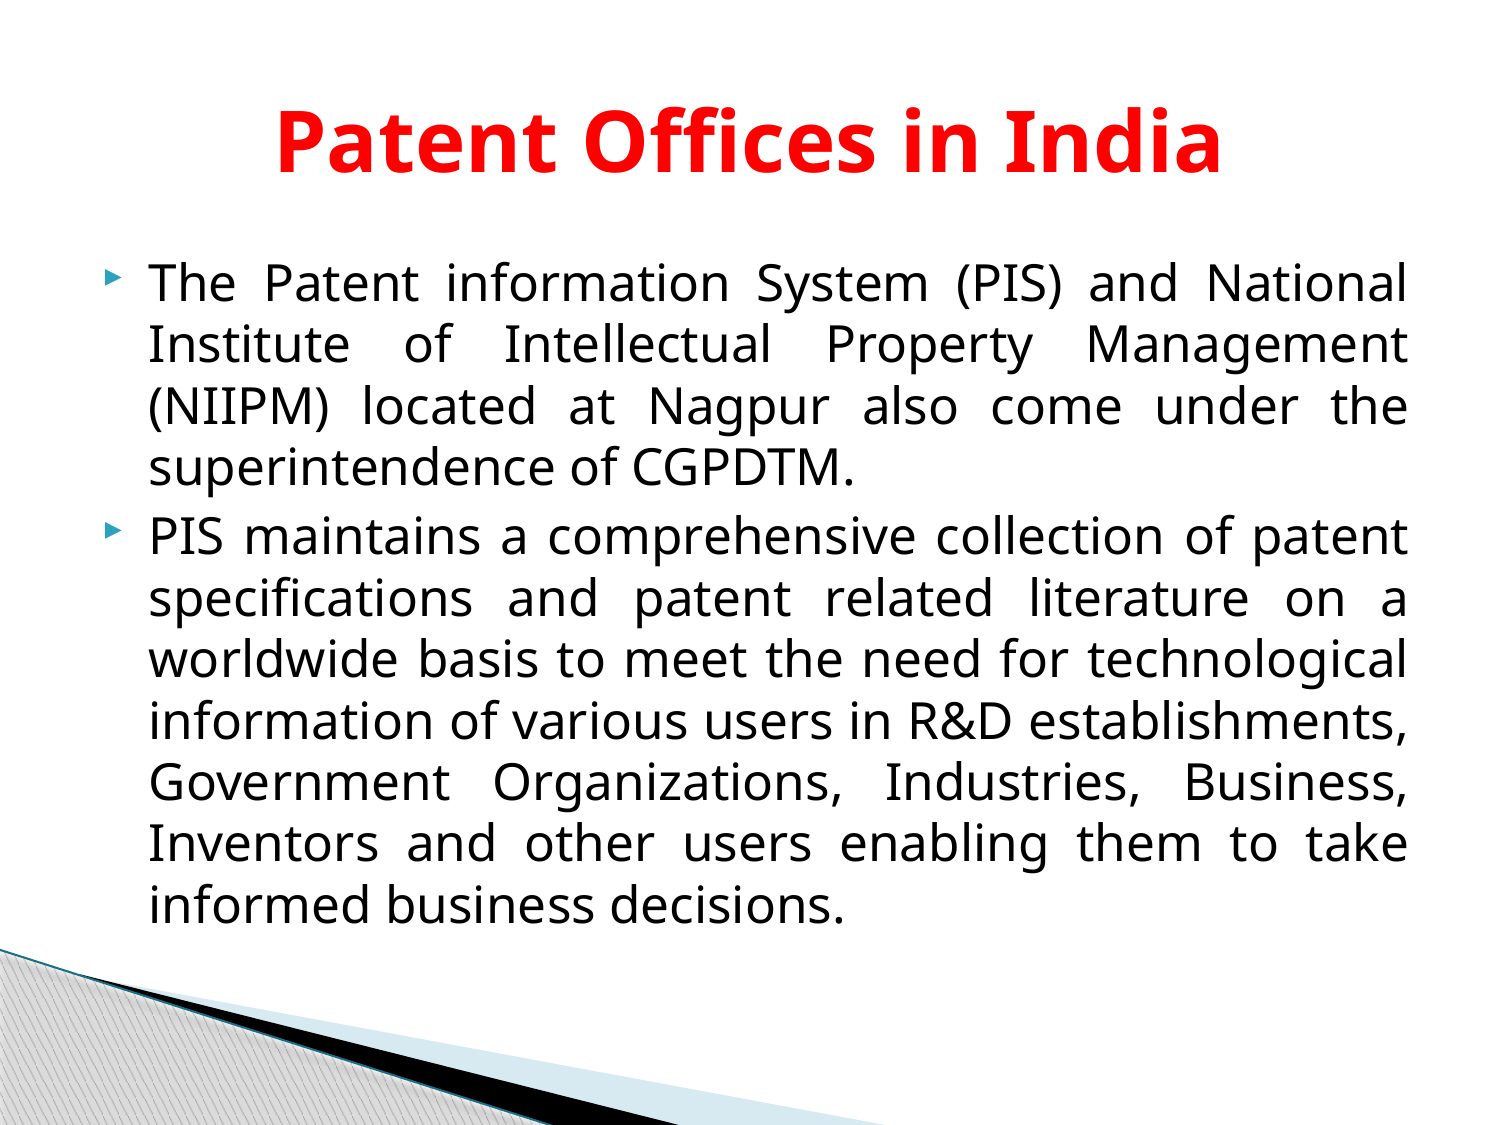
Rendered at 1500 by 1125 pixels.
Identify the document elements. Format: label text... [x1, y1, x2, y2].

list The Patent information System (PIS) and National Institute of Intellectual Property Management (NIIPM) located at Nagpur also come under the superintendence of CGPDTM. PIS maintains a comprehensive collection of patent specifications and patent related literature on a worldwide basis to meet the need for technological information of various users in R&D establishments, Government Organizations, Industries, Business, Inventors and other users enabling them to take informed business decisions. [75, 243, 1425, 986]
title Patent Offices in India [75, 45, 1425, 233]
